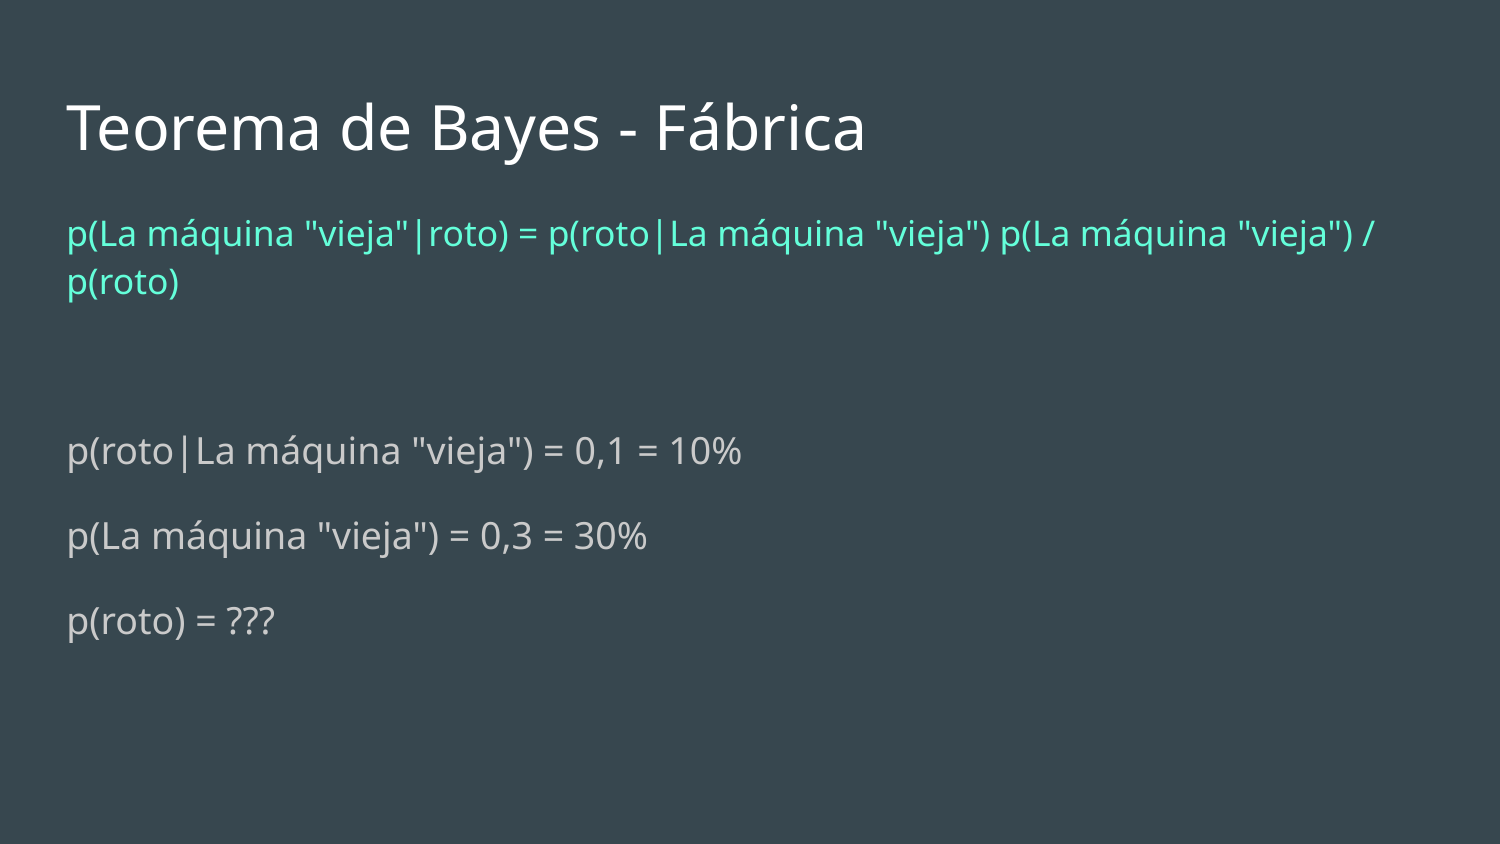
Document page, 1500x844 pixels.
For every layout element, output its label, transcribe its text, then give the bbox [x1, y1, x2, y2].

title Teorema de Bayes - Fábrica [51, 72, 1449, 167]
list p(La máquina "vieja"|roto) = p(roto|La máquina "vieja") p(La máquina "vieja") / p(roto) p(roto|La máquina "vieja") = 0,1 = 10% p(La máquina "vieja") = 0,3 = 30% p(roto) = ??? [51, 189, 1449, 750]
